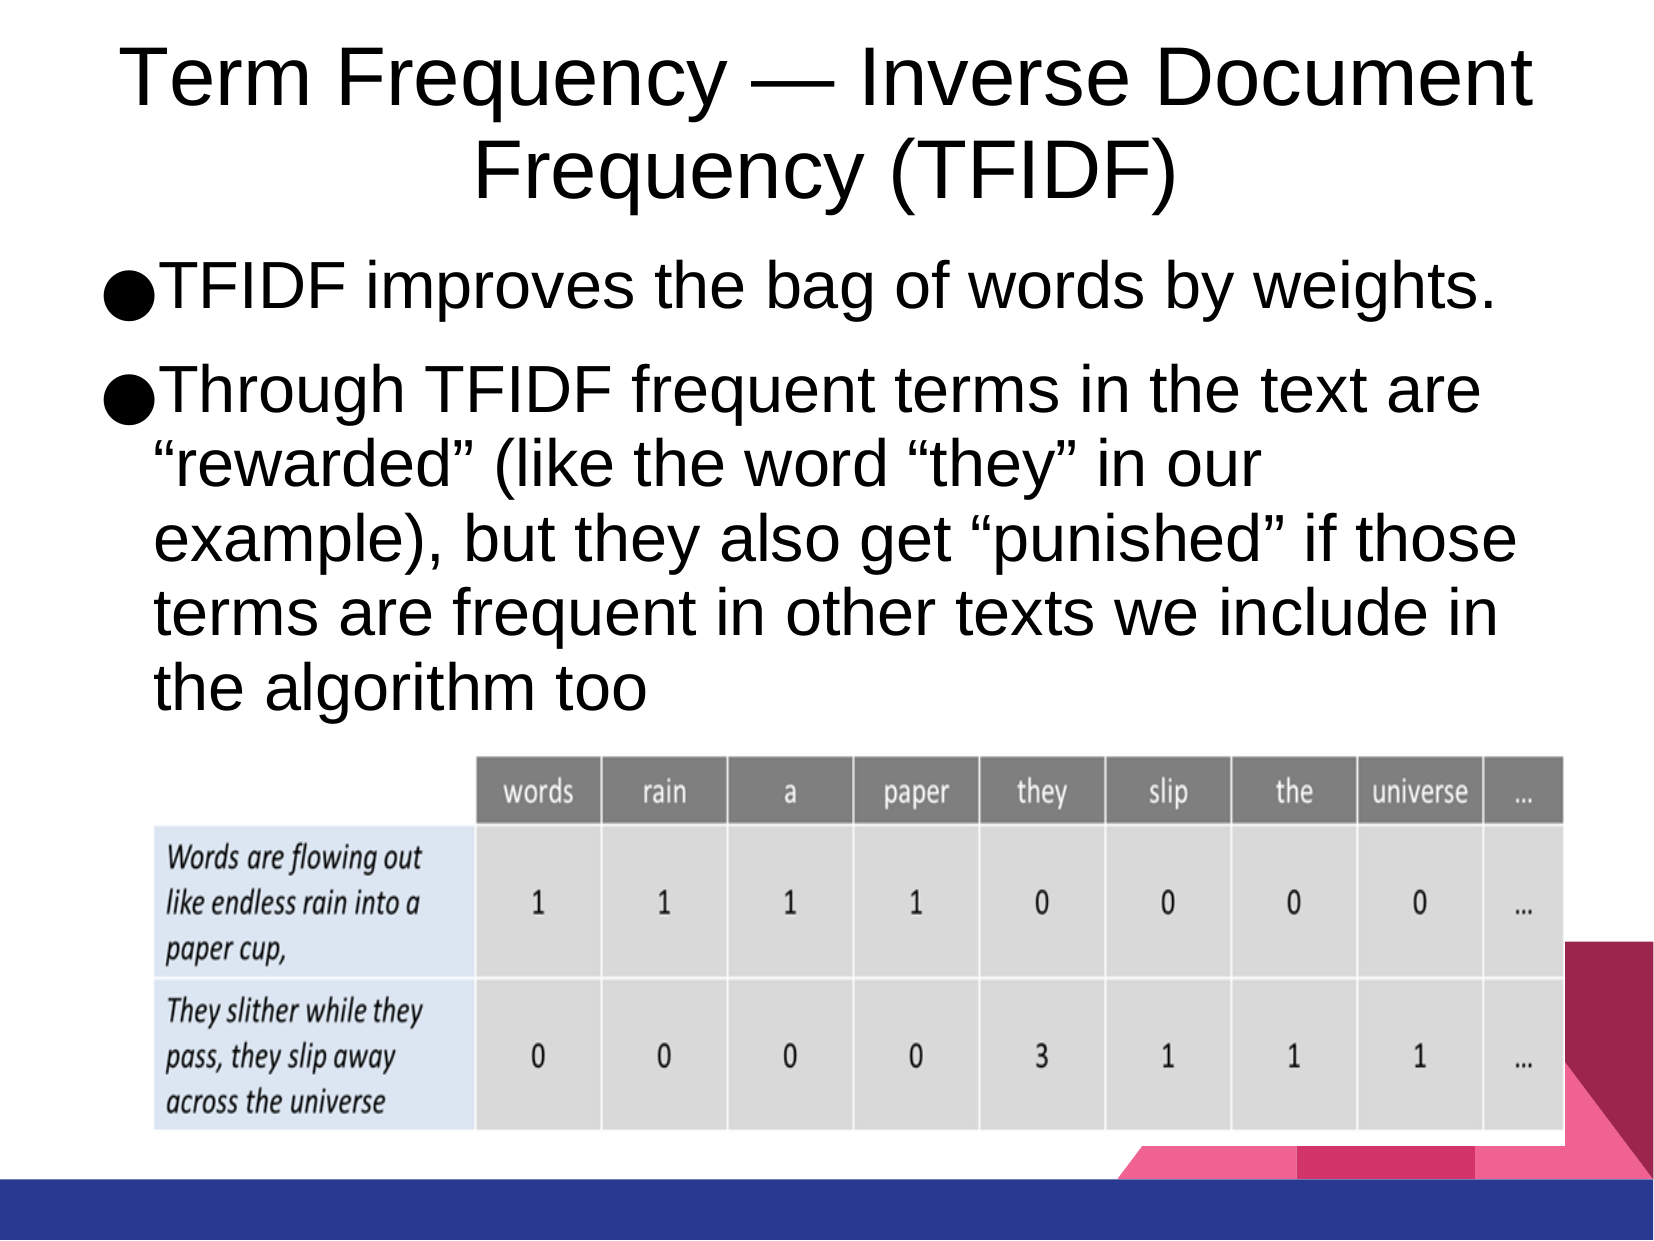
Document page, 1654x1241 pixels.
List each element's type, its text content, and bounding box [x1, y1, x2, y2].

list TFIDF improves the bag of words by weights. Through TFIDF frequent terms in the text are “rewarded” (like the word “they” in our example), but they also get “punished” if those terms are frequent in other texts we include in the algorithm too [82, 244, 1571, 1063]
picture [153, 755, 1565, 1146]
title Term Frequency — Inverse Document Frequency (TFIDF) [82, 17, 1571, 225]
